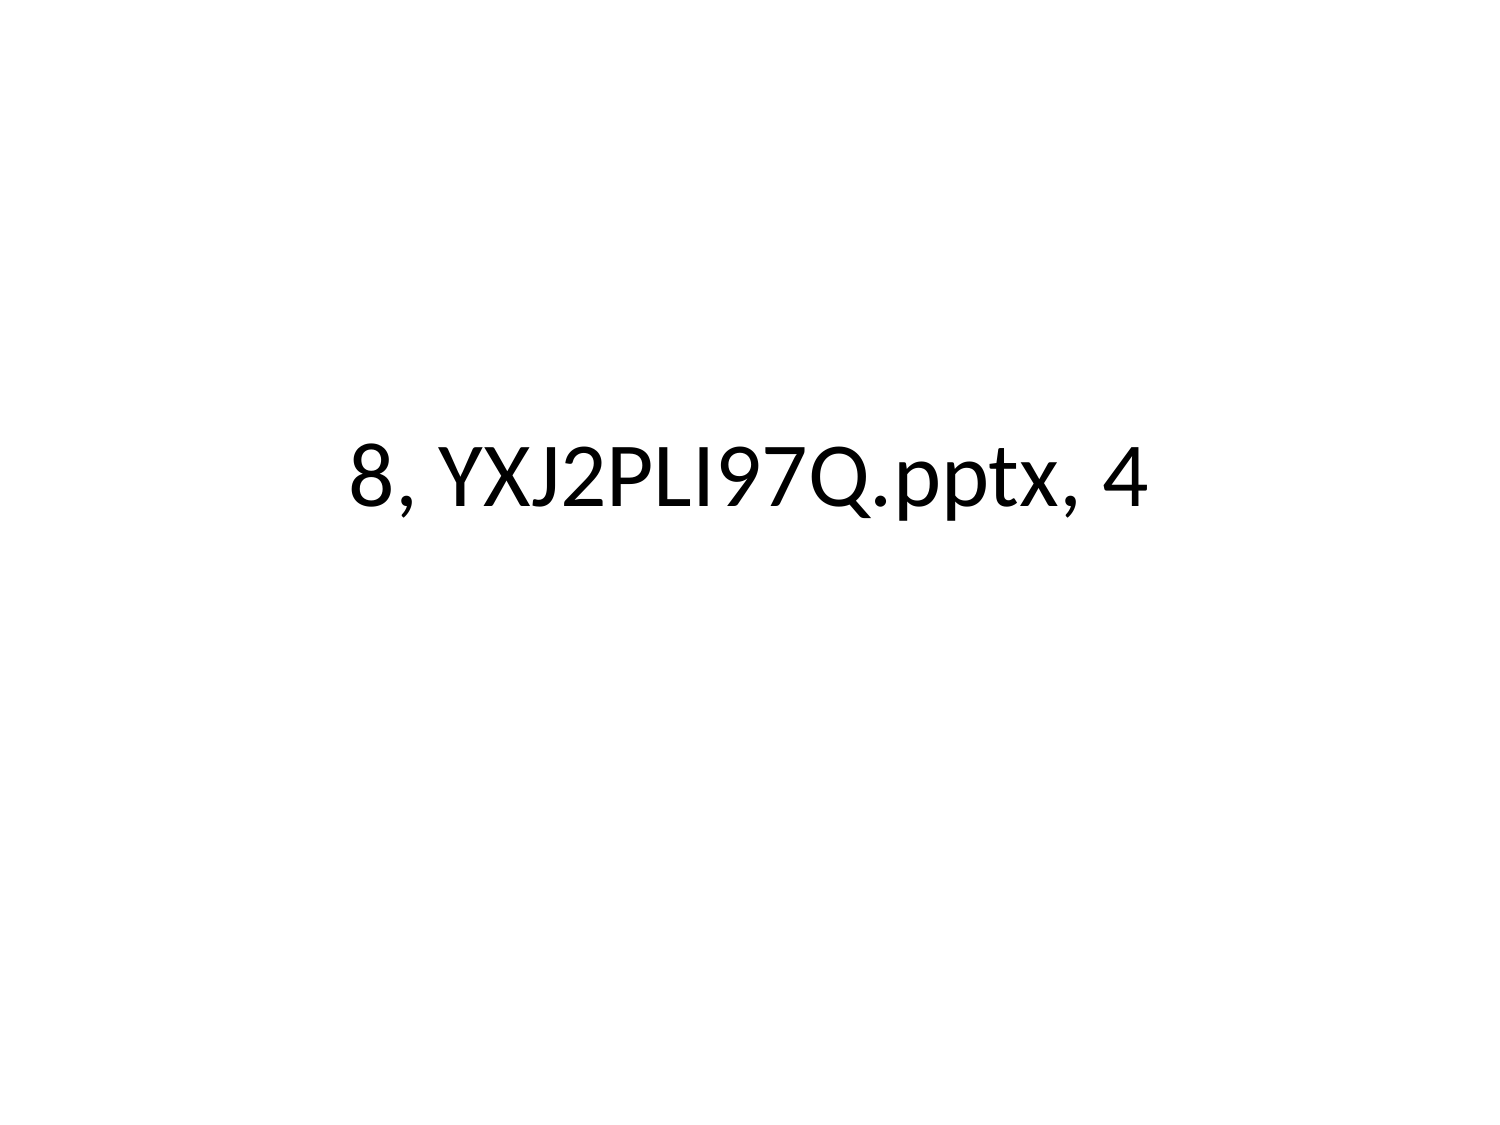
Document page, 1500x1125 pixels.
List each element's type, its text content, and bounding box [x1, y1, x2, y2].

title 8, YXJ2PLI97Q.pptx, 4 [112, 349, 1388, 591]
